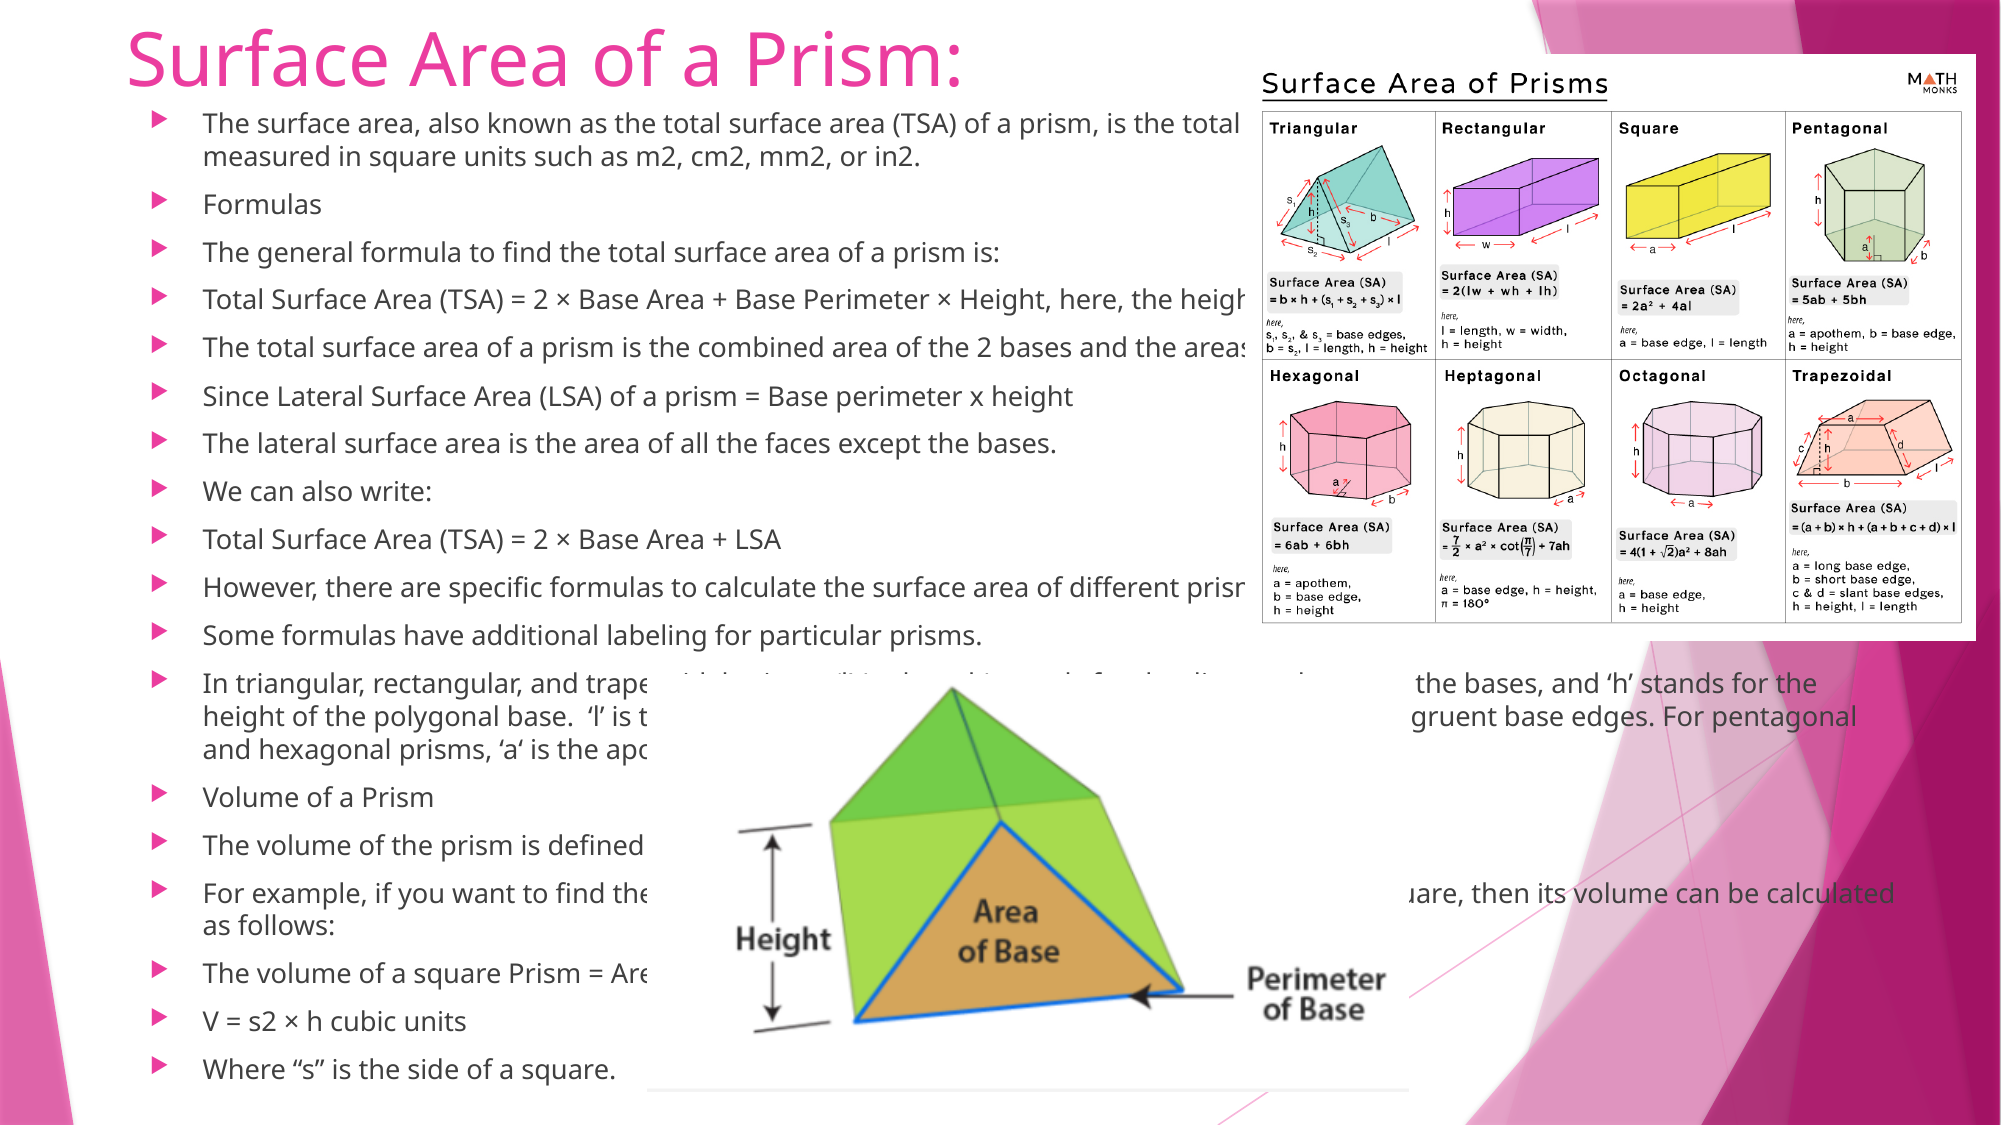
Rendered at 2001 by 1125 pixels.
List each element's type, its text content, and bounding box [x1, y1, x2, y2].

list The surface area, also known as the total surface area (TSA) of a prism, is the total space occupied by its flat faces. The surface area is measured in square units such as m2, cm2, mm2, or in2. Formulas The general formula to find the total surface area of a prism is: Total Surface Area (TSA) = 2 × Base Area + Base Perimeter × Height, here, the height of a prism is the distance between the two bases. The total surface area of a prism is the combined area of the 2 bases and the areas of the lateral faces. Since Lateral Surface Area (LSA) of a prism = Base perimeter x height The lateral surface area is the area of all the faces except the bases. We can also write: Total Surface Area (TSA) = 2 × Base Area + LSA However, there are specific formulas to calculate the surface area of different prisms. They are given below: Some formulas have additional labeling for particular prisms. In triangular, rectangular, and trapezoidal prisms, ‘l’ (or length) stands for the distance between the bases, and ‘h’ stands for the height of the polygonal base. ‘l’ is the length for a square prism, and ‘a’ represents the four congruent base edges. For pentagonal and hexagonal prisms, ‘a‘ is the apothem, and ‘b’ is the base edge. Volume of a Prism The volume of the prism is defined as the product of the base area and the prism height. For example, if you want to find the volume of a square prism, you must know the area of a square, then its volume can be calculated as follows: The volume of a square Prism = Area of square × height V = s2 × h cubic units Where “s” is the side of a square. [134, 98, 1923, 1125]
picture [647, 673, 1410, 1092]
title Surface Area of a Prism: [111, 4, 1522, 114]
picture [1244, 53, 1977, 642]
